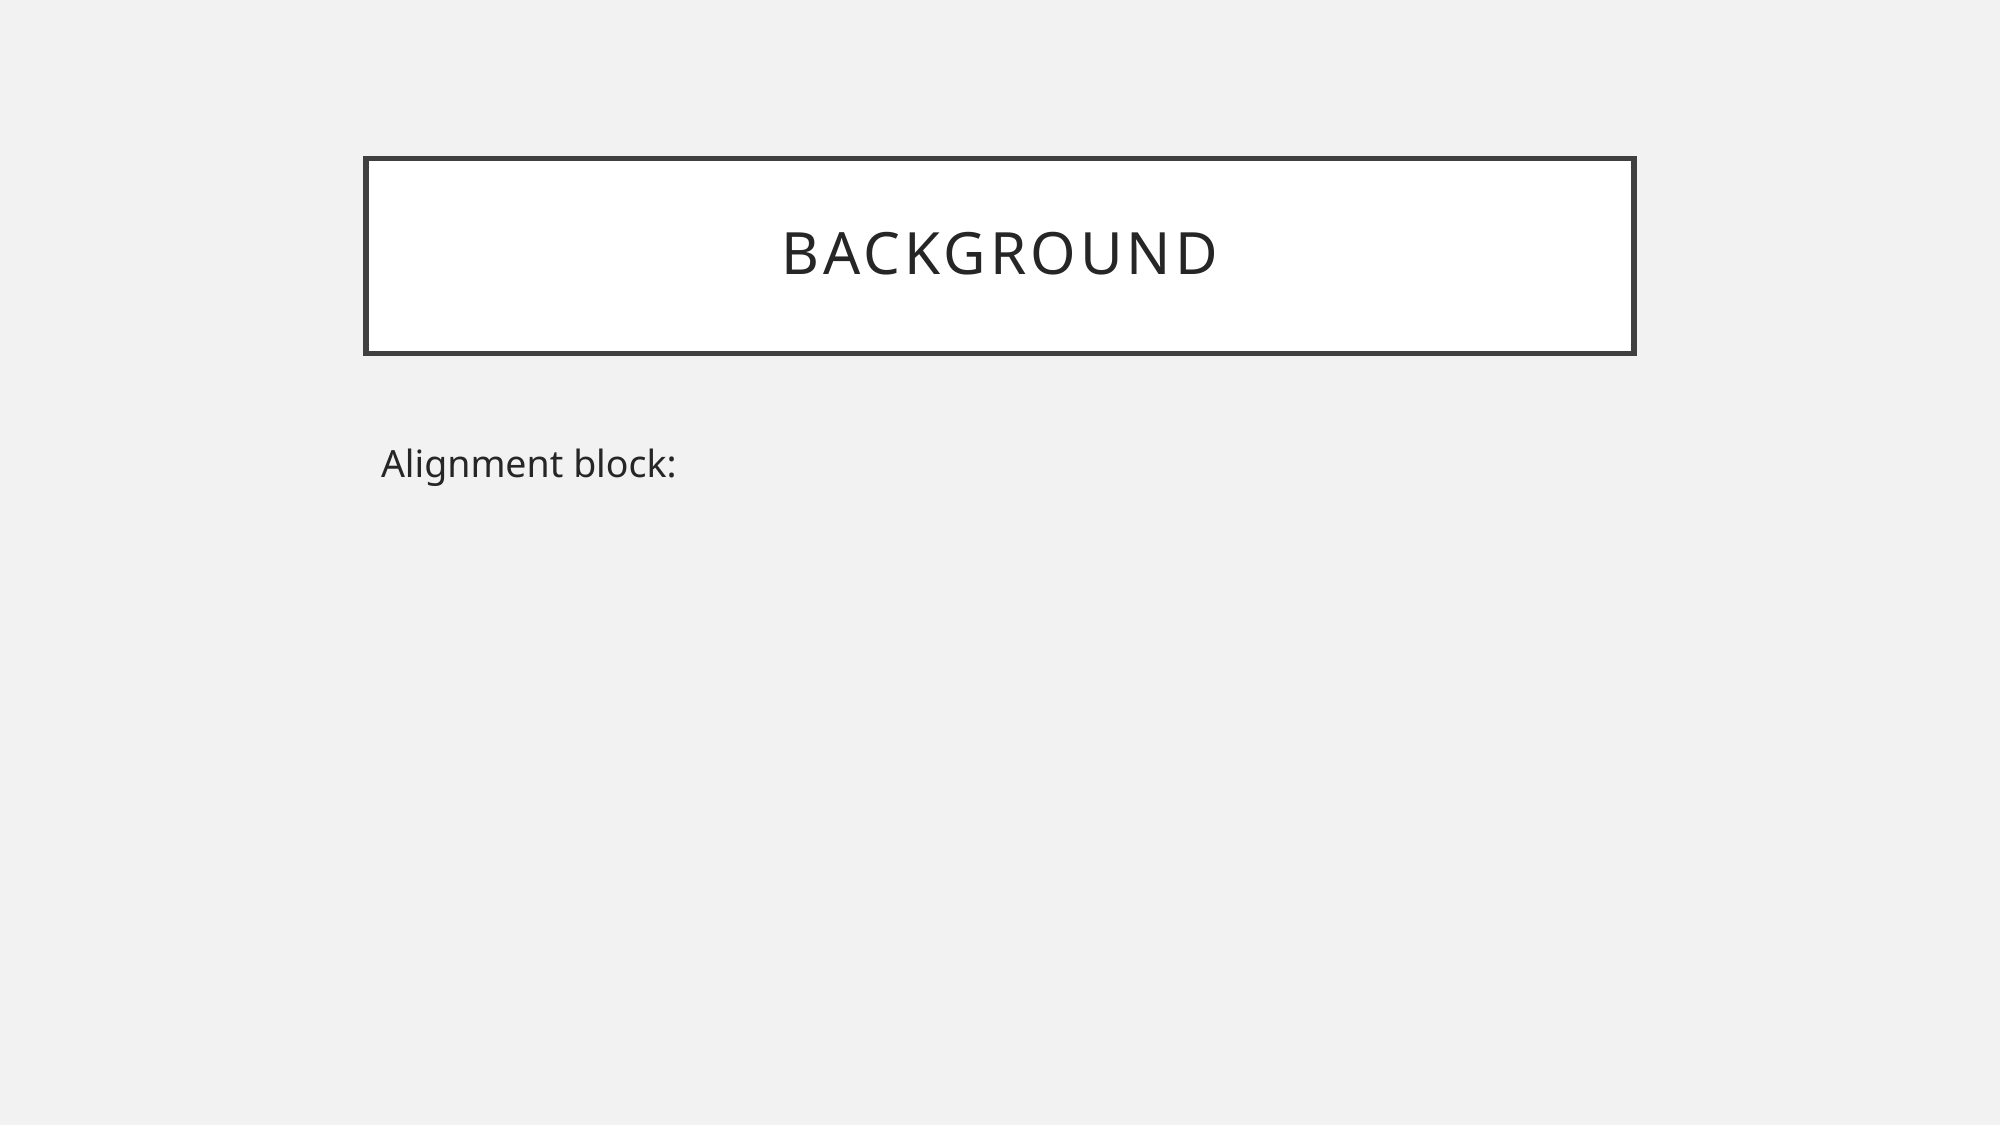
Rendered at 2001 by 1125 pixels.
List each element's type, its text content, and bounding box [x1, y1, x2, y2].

list Alignment block: [366, 432, 1634, 942]
title background [363, 156, 1637, 356]
